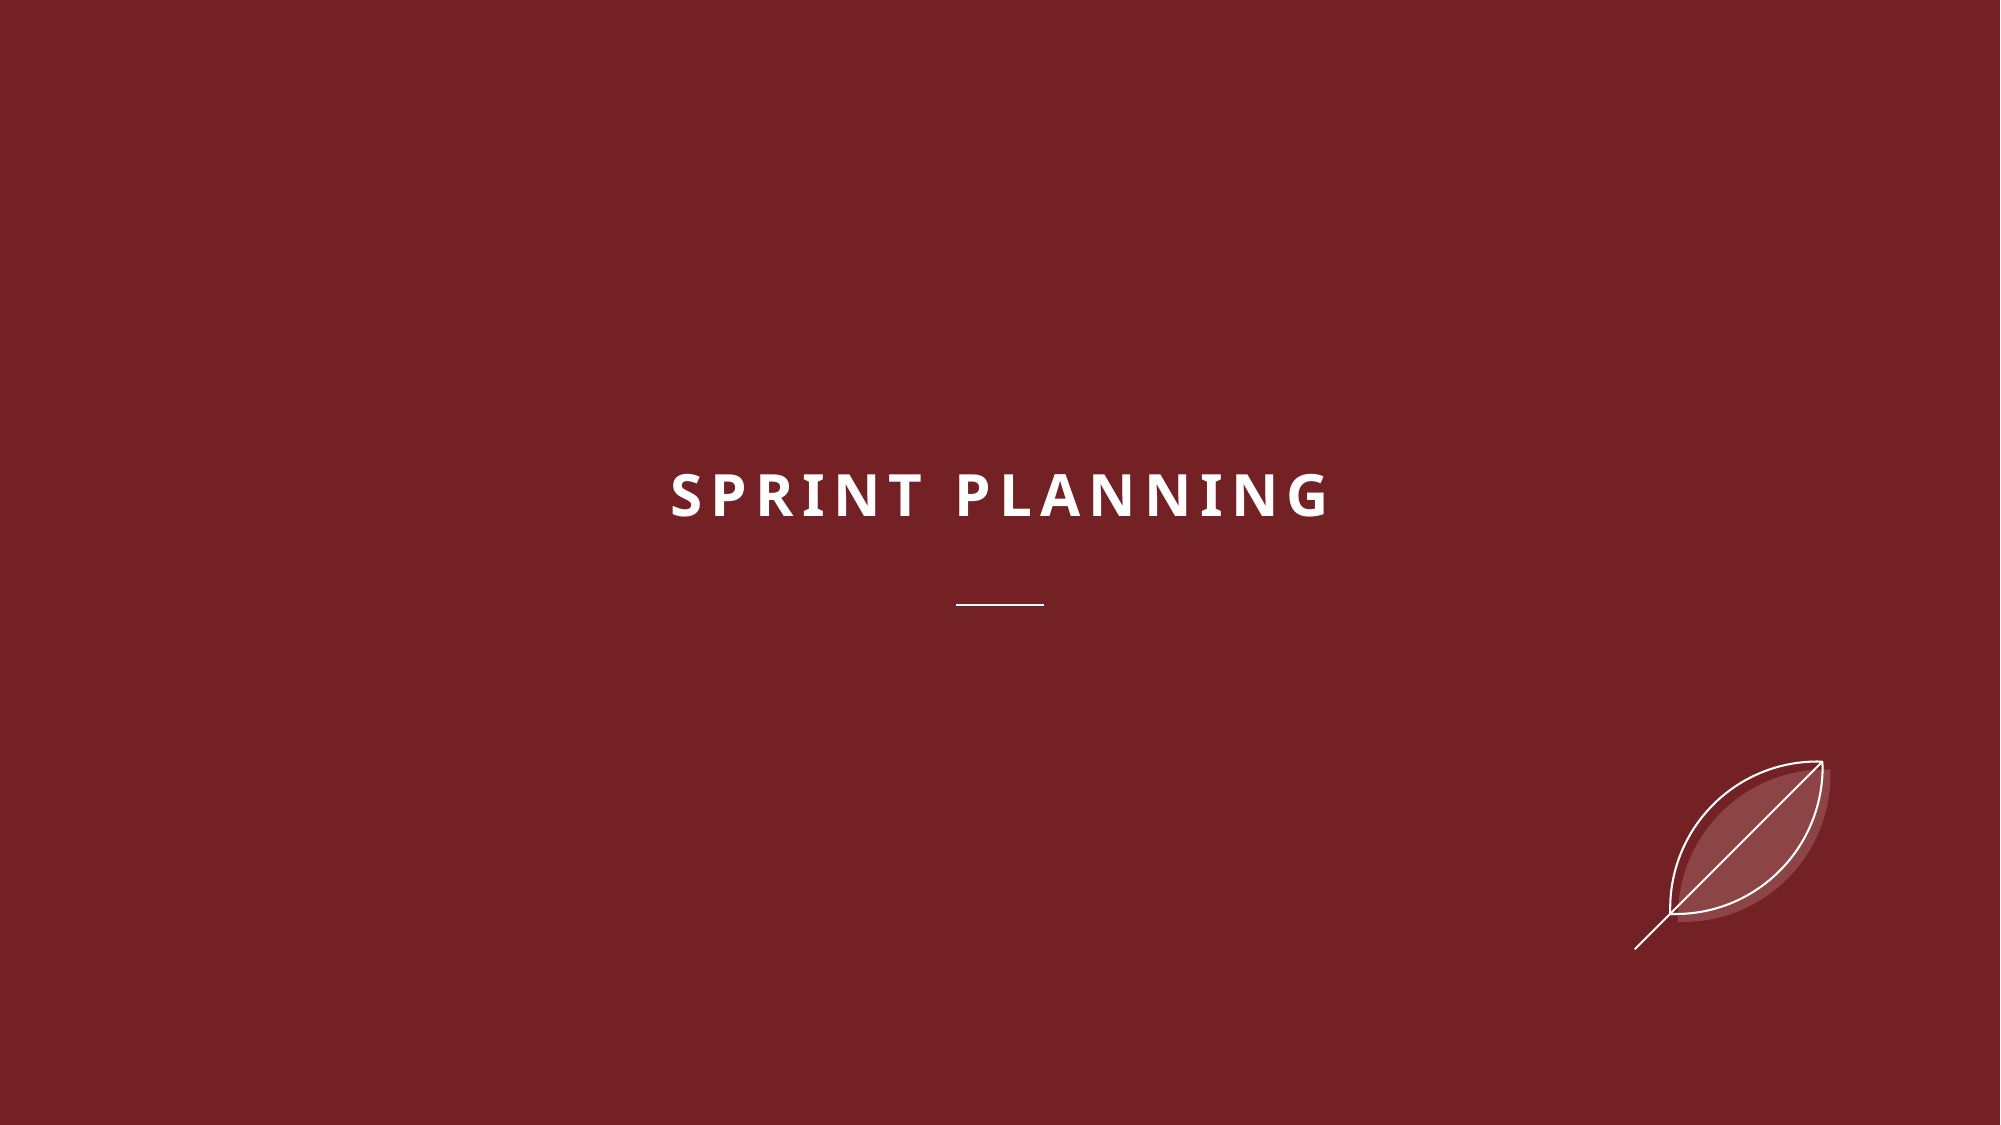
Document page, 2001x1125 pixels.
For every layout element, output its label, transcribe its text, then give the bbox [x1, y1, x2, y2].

title SPRINT PLANNING [360, 177, 1640, 528]
